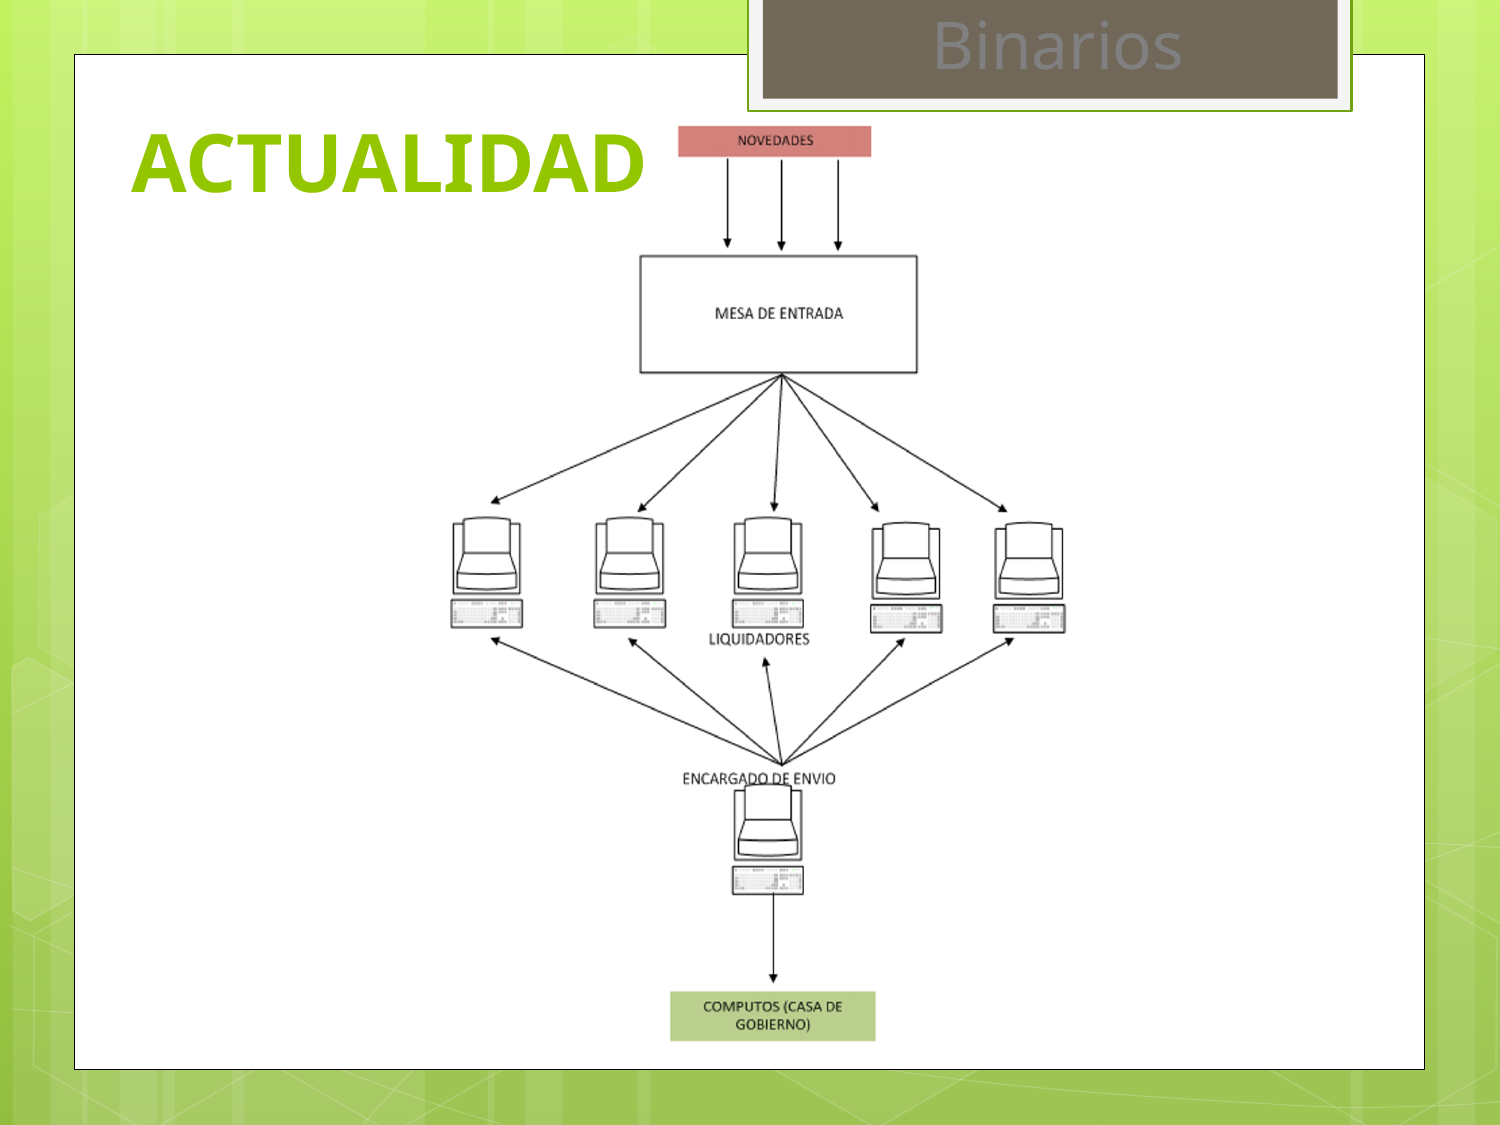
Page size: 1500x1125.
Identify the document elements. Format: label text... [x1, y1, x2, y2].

picture [436, 113, 1072, 1048]
text_box Binarios [786, 0, 1329, 91]
title ACTUALIDAD [88, 101, 692, 256]
